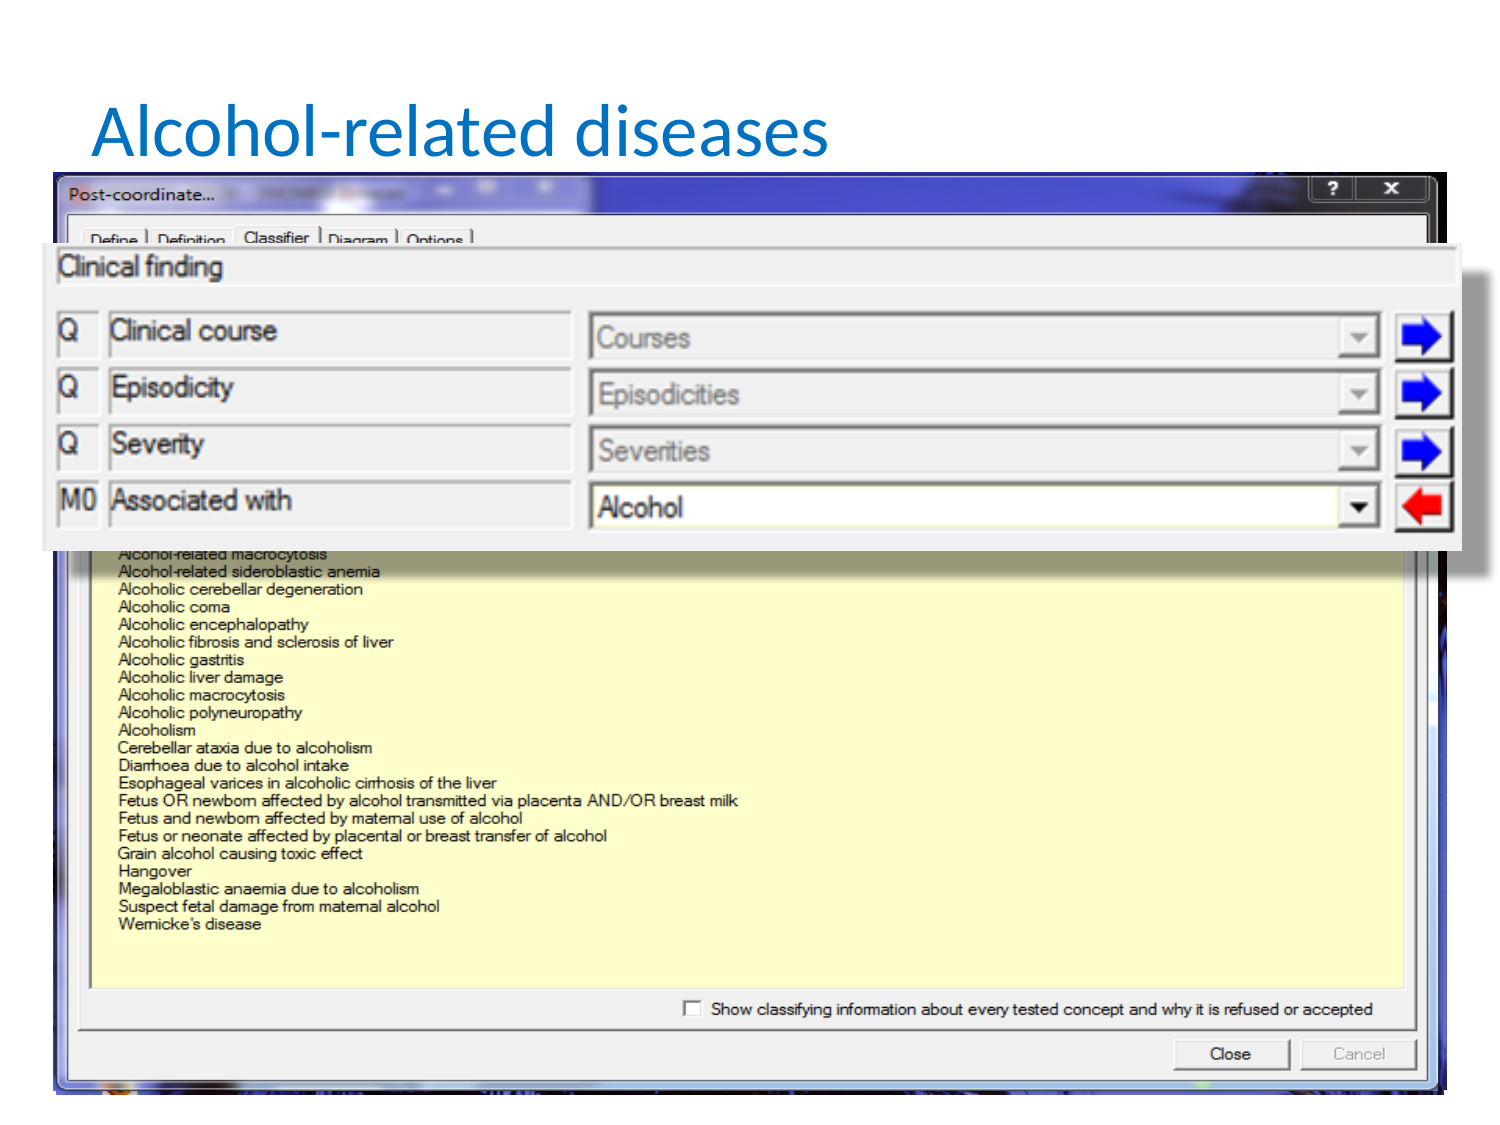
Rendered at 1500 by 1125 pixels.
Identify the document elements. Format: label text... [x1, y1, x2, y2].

picture [41, 172, 1463, 1095]
title Alcohol-related diseases [76, 44, 1428, 169]
